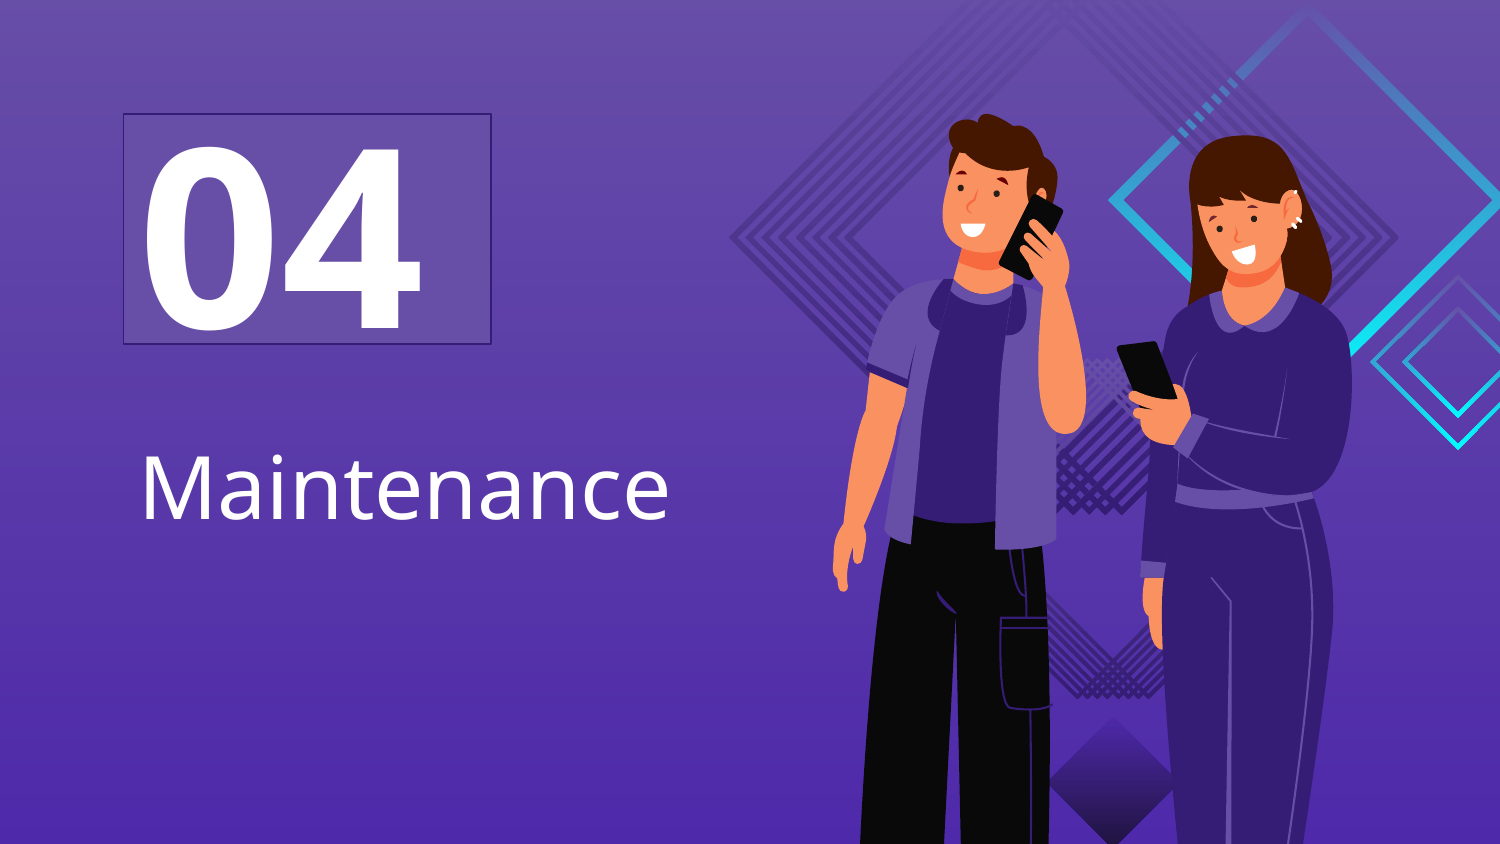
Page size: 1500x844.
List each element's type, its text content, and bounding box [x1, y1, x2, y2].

title 04 [123, 113, 492, 345]
title Maintenance [123, 369, 751, 600]
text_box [832, 113, 1358, 844]
